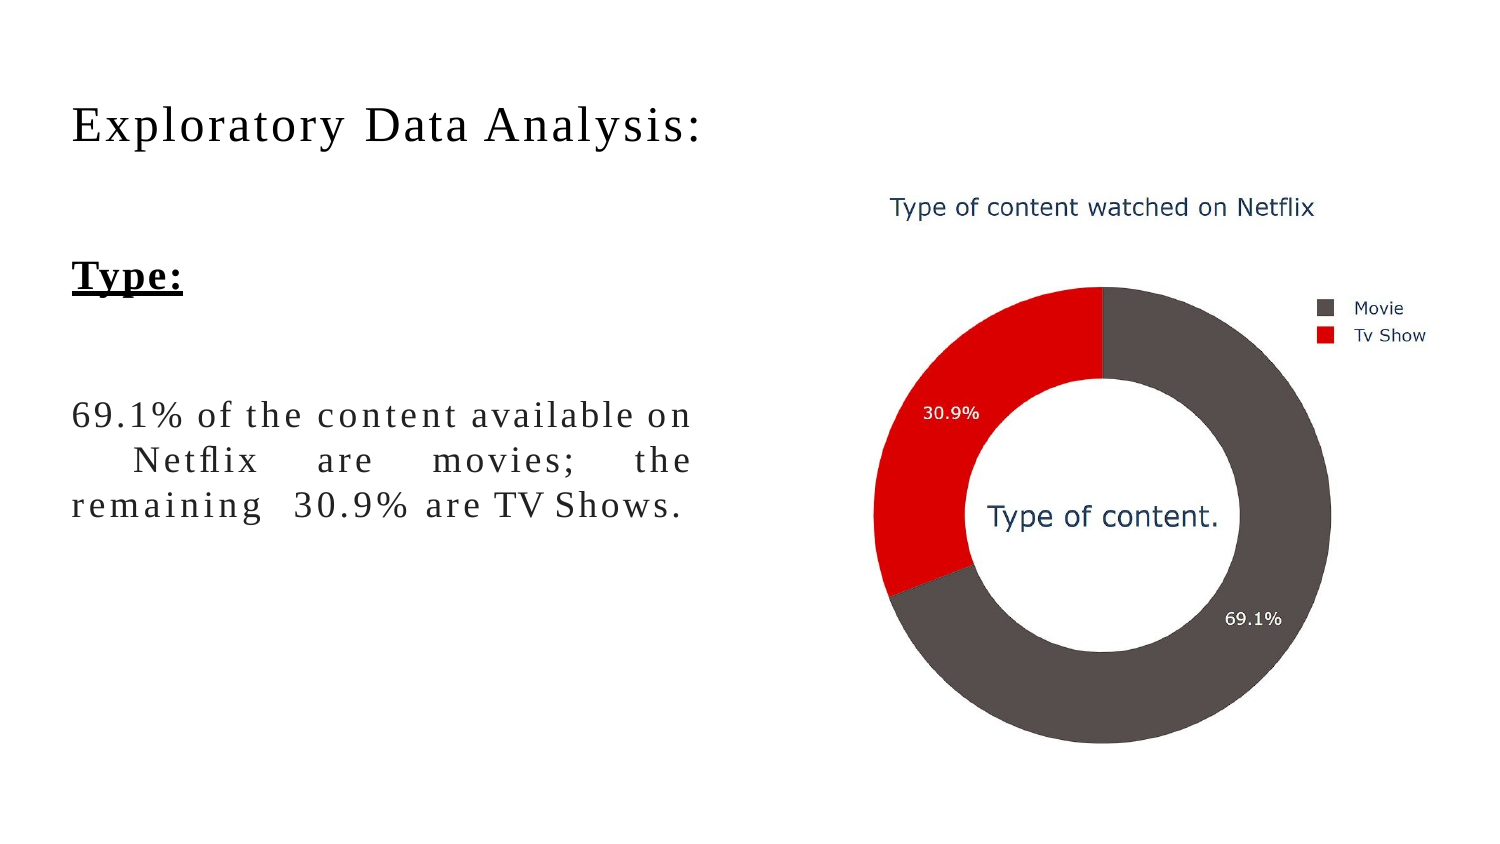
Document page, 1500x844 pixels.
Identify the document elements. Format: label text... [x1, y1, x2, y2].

text_box Type: 69.1% of the content available on Netﬂix are movies; the remaining 30.9% are TV Shows. [69, 245, 696, 526]
title Exploratory Data Analysis: [69, 49, 741, 193]
text_box [869, 195, 1429, 744]
